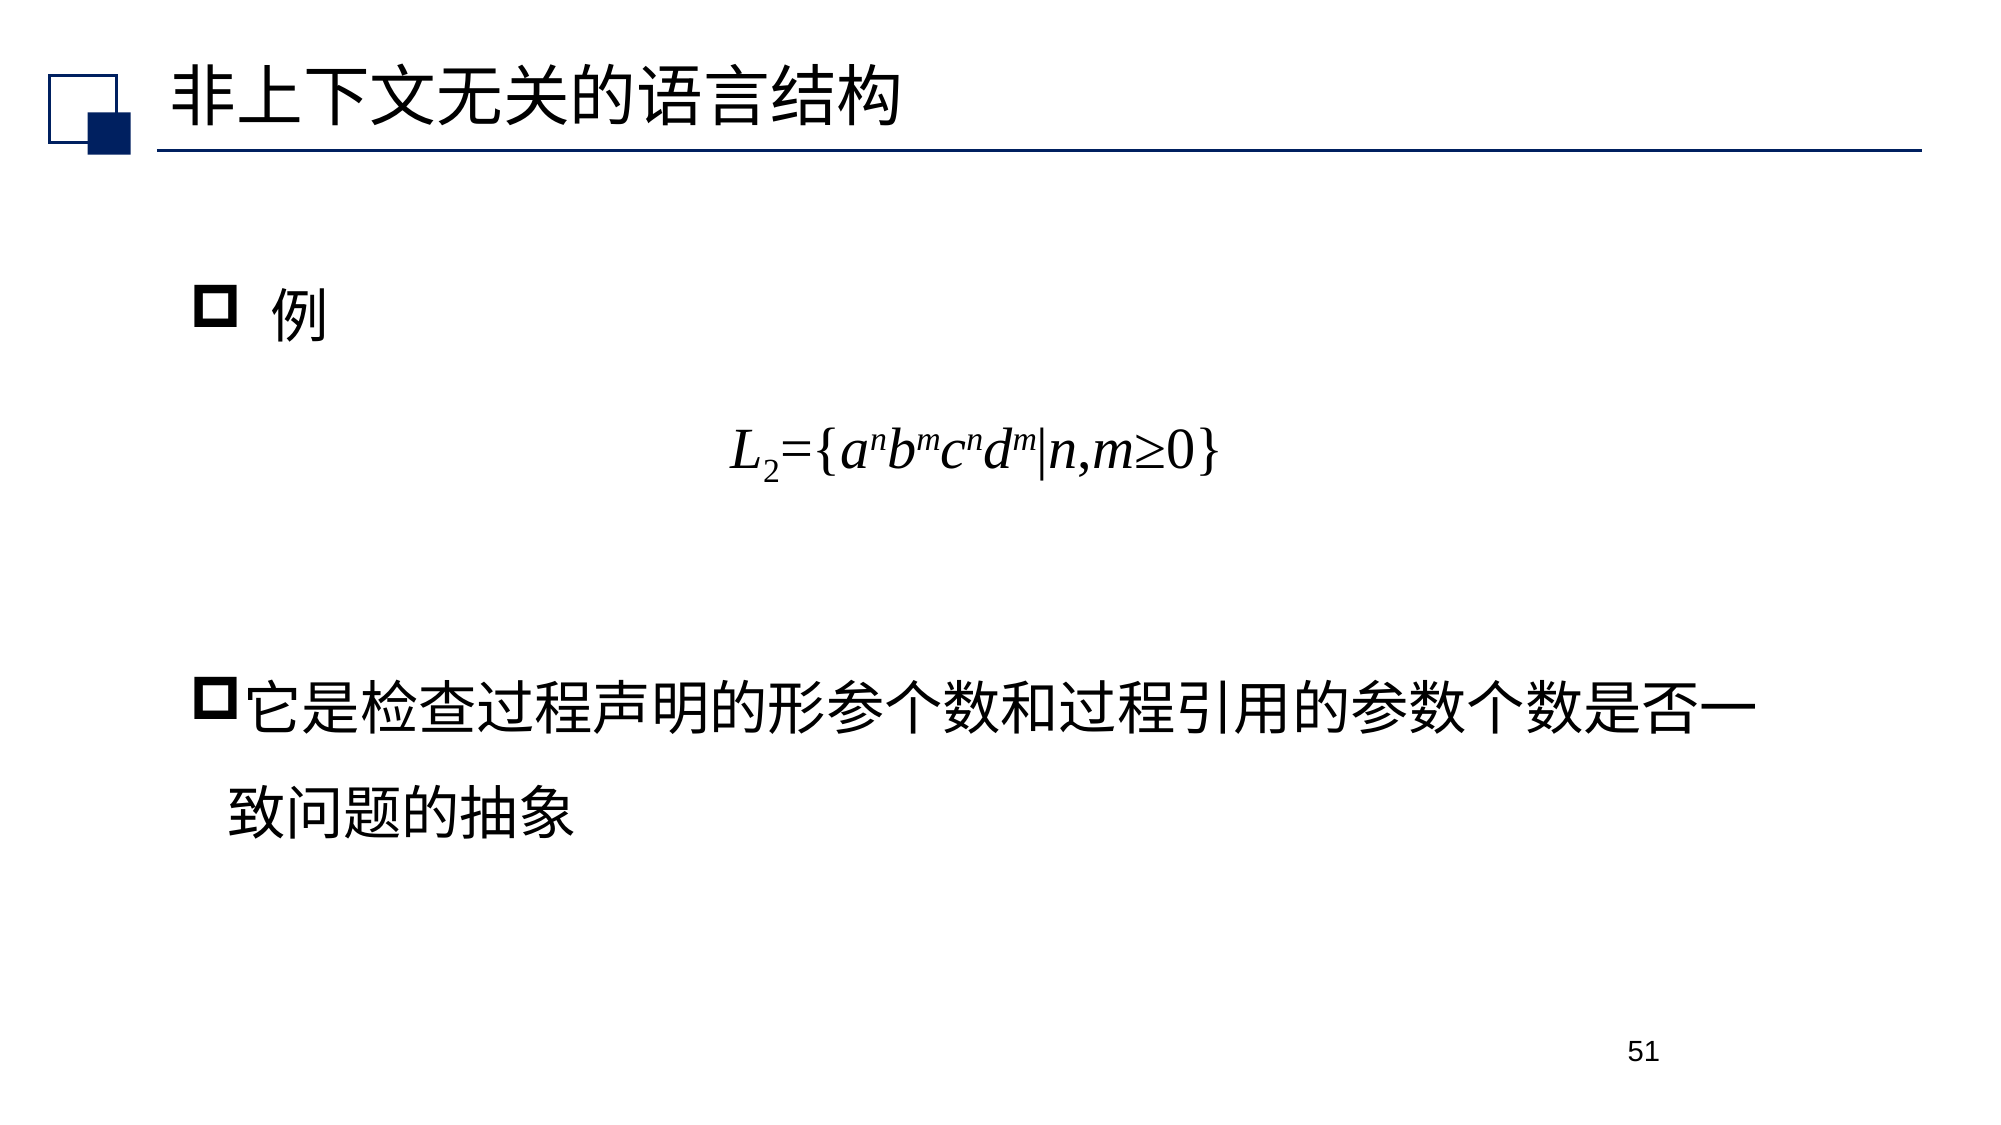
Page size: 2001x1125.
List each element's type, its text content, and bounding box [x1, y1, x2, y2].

title 非上下文无关的语言结构 [154, 50, 1880, 143]
list 例 L2={anbmcndm|n,m≥0} 它是检查过程声明的形参个数和过程引用的参数个数是否一致问题的抽象 [174, 236, 1780, 914]
text_box 51 [1325, 1024, 1675, 1103]
